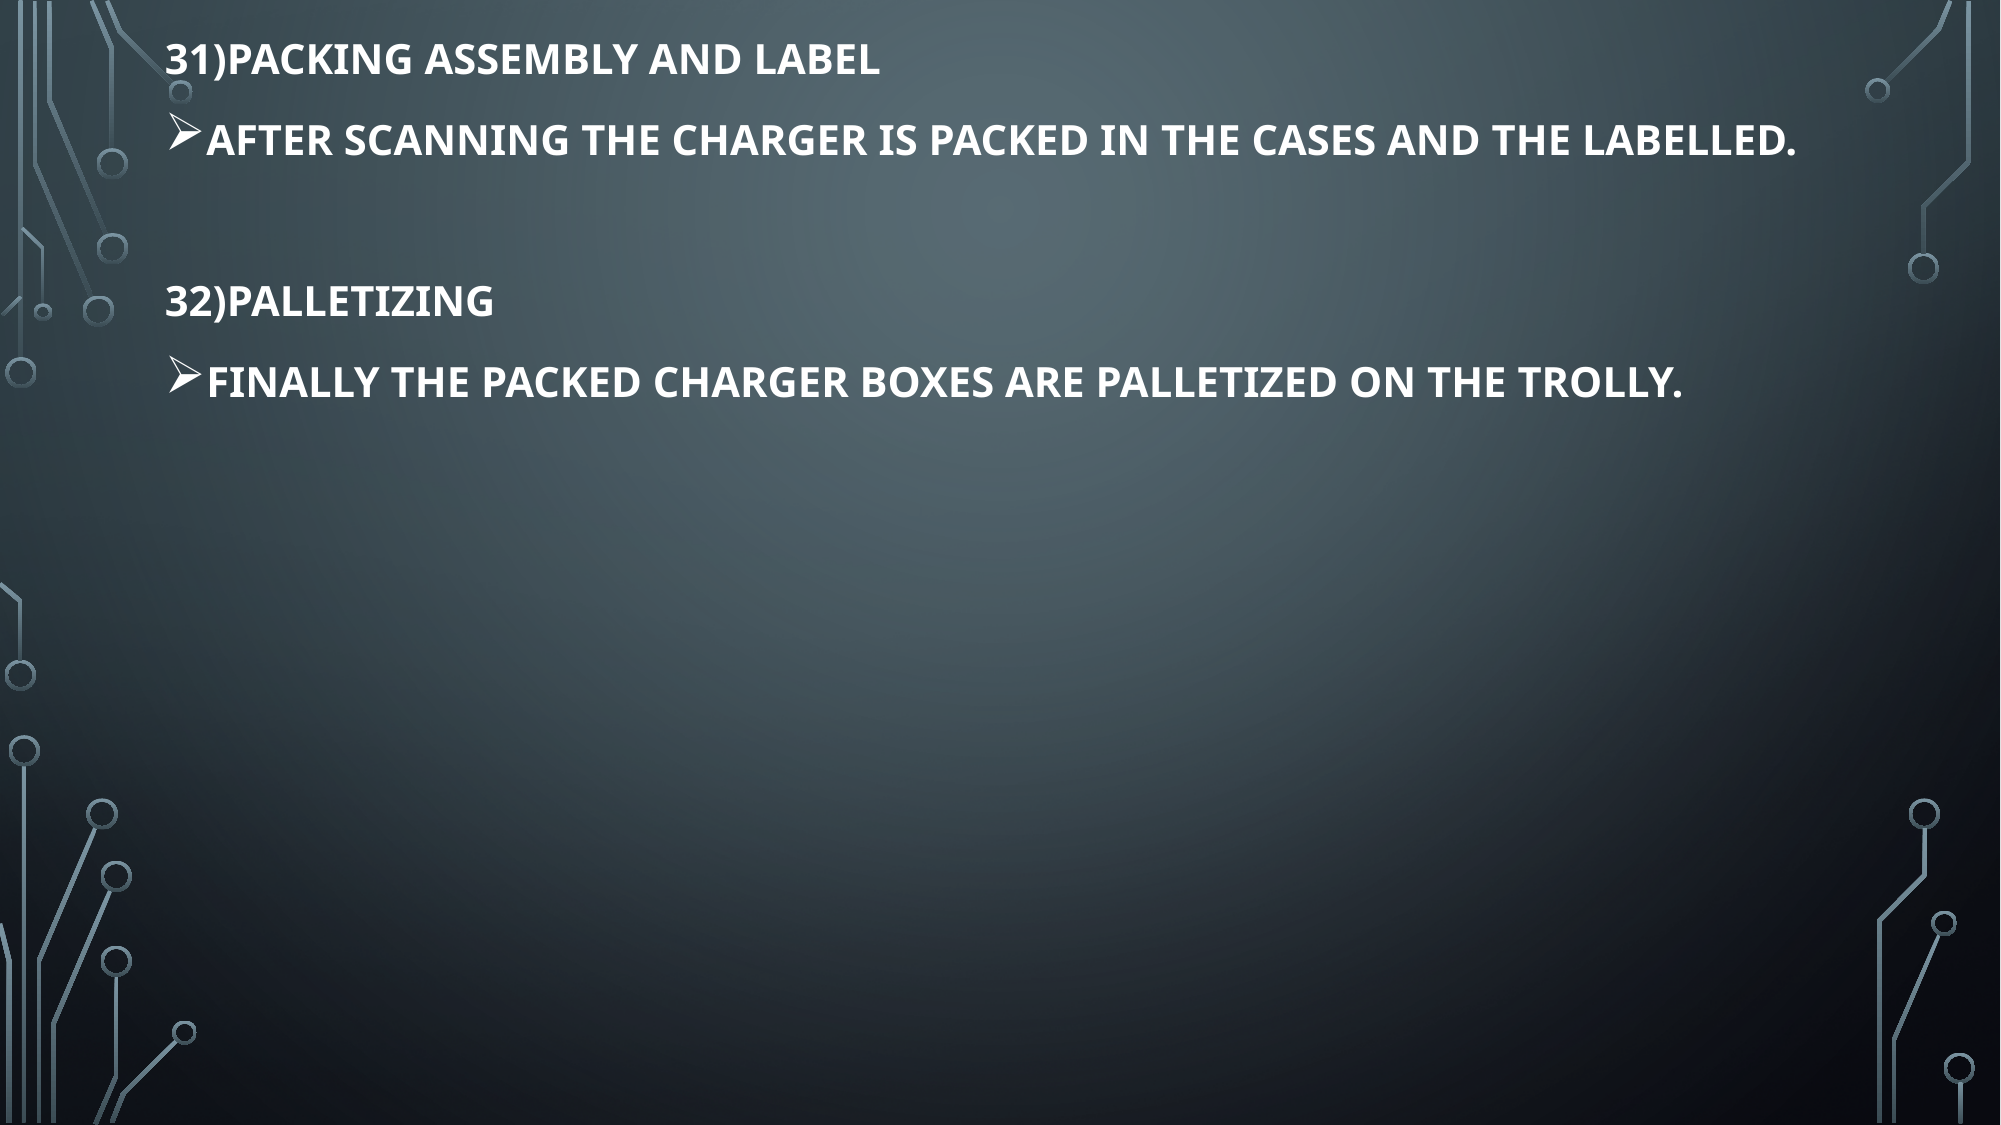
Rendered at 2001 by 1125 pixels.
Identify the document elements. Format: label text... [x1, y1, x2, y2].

list 31)PACKING ASSEMBLY AND LABEL AFTER SCANNING THE CHARGER IS PACKED IN THE CASES AND THE LABELLED. 32)PALLETIZING FINALLY THE PACKED CHARGER BOXES ARE PALLETIZED ON THE TROLLY. [149, 15, 1850, 1090]
